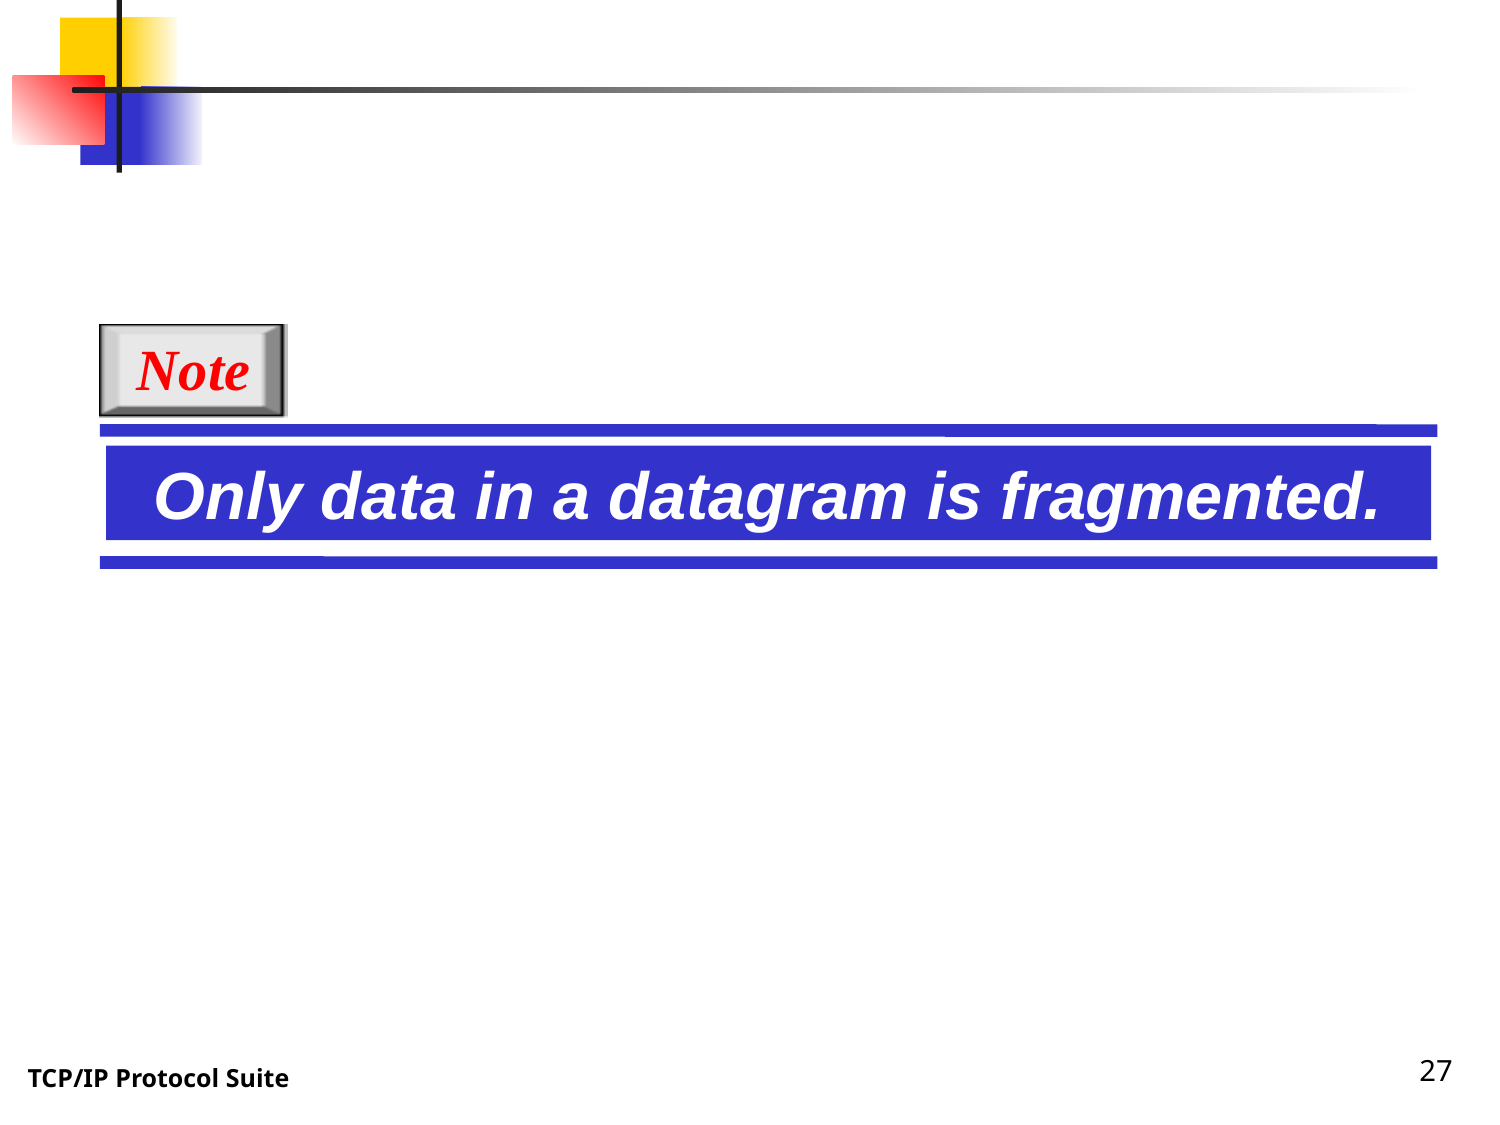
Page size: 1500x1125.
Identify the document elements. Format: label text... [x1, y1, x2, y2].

text_box [116, 0, 122, 87]
slide_number 27 [1155, 1024, 1468, 1100]
text_box [141, 93, 202, 165]
text_box [122, 93, 141, 165]
text_box [80, 93, 116, 165]
text_box [116, 93, 122, 173]
text_box [60, 17, 116, 86]
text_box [99, 324, 288, 419]
text_box [12, 75, 105, 145]
footer TCP/IP Protocol Suite [12, 1025, 488, 1100]
text_box [72, 87, 1423, 93]
text_box Only data in a datagram is fragmented. [106, 445, 1432, 541]
text_box [122, 17, 177, 86]
